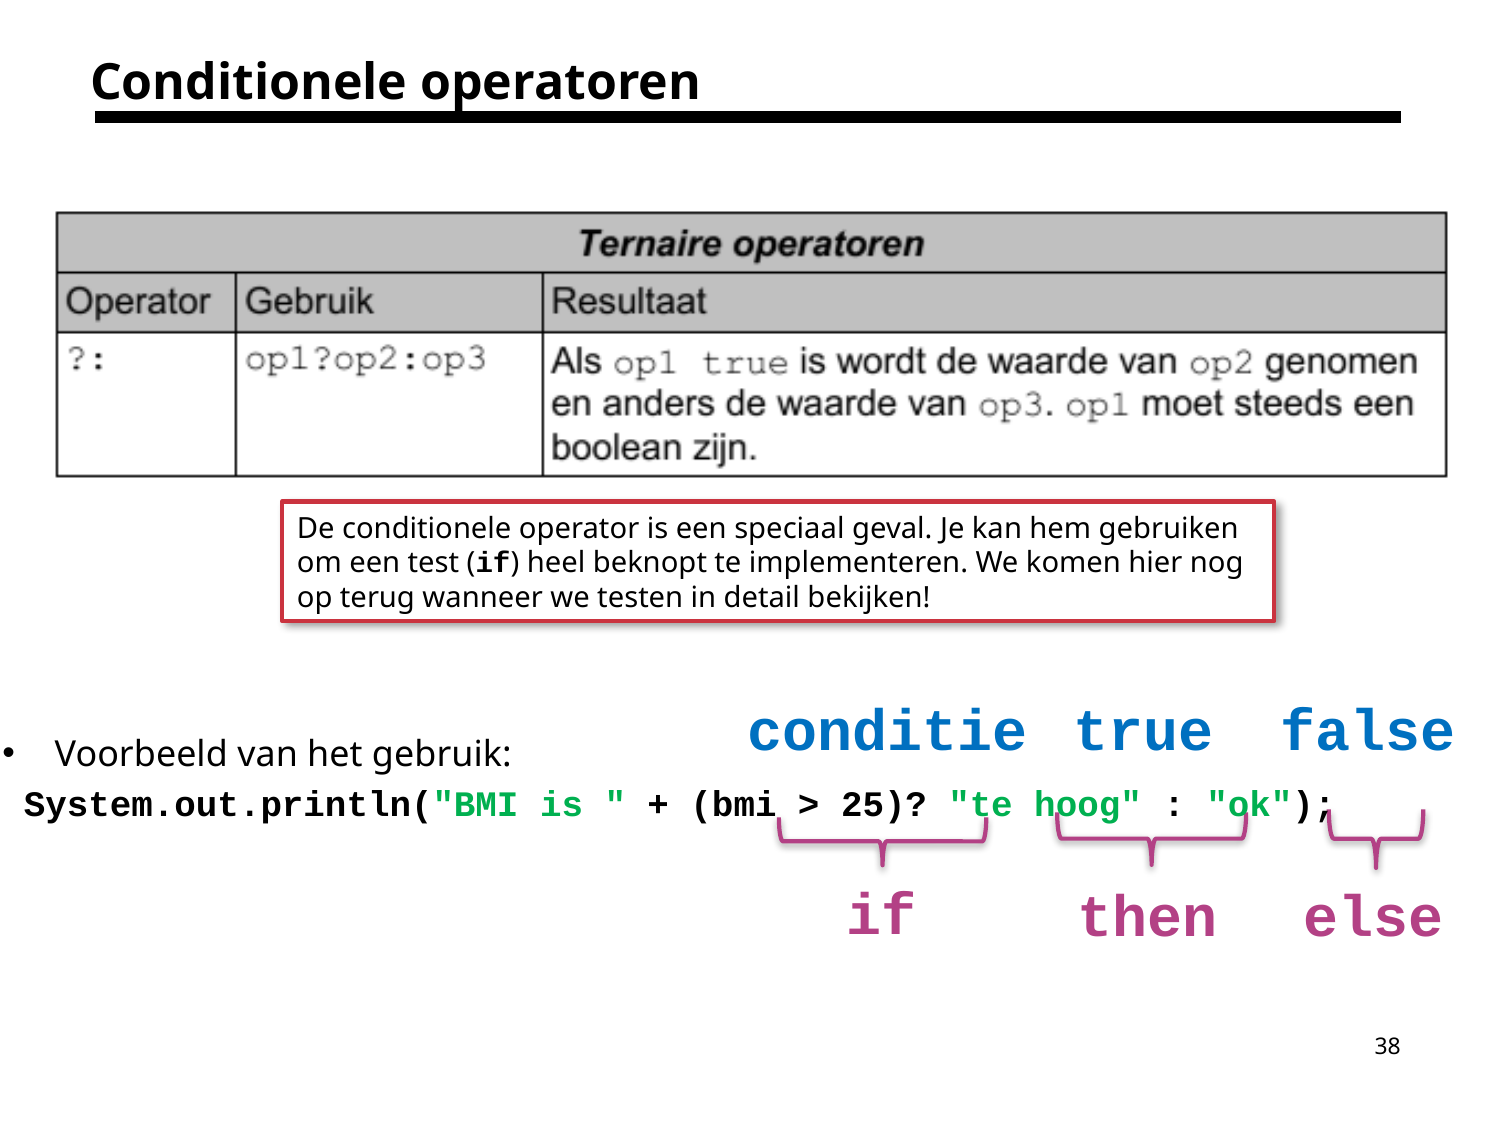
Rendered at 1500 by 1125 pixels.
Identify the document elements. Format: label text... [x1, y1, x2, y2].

text_box [1328, 834, 1424, 870]
text_box De conditionele operator is een speciaal geval. Je kan hem gebruiken om een test (if) heel beknopt te implementeren. We komen hier nog op terug wanneer we testen in detail bekijken! [282, 507, 1275, 622]
picture [40, 199, 1470, 500]
title Conditionele operatoren [75, 41, 1357, 197]
text_box then [1062, 870, 1253, 955]
text_box [1056, 834, 1247, 867]
text_box else [1288, 870, 1479, 955]
text_box Voorbeeld van het gebruik: System.out.println("BMI is " + (bmi > 25)? "te hoog" : "ok"); [0, 622, 1494, 834]
text_box if [831, 868, 934, 954]
text_box [777, 834, 988, 868]
